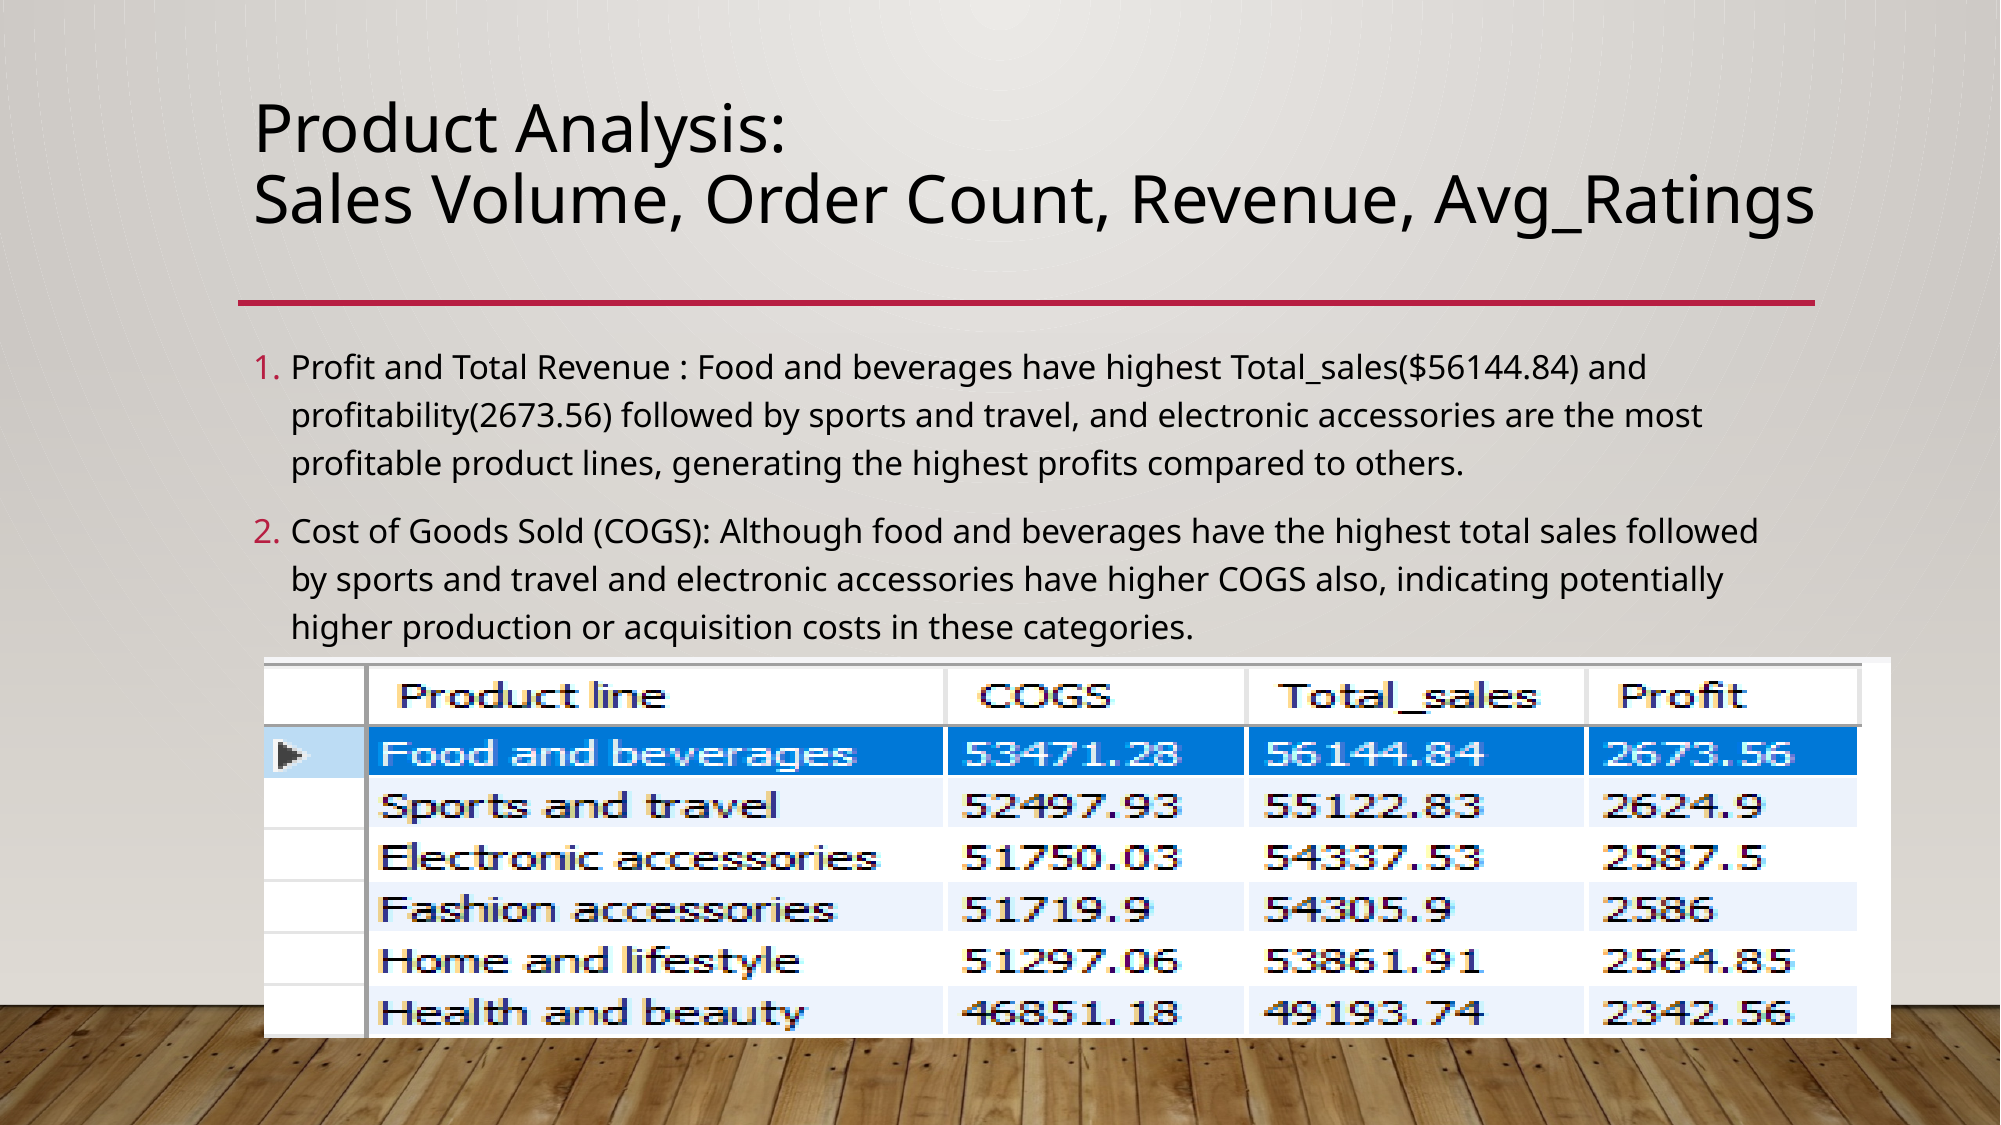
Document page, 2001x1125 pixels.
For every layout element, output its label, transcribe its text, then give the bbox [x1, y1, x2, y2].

list Profit and Total Revenue : Food and beverages have highest Total_sales($56144.84) and profitability(2673.56) followed by sports and travel, and electronic accessories are the most profitable product lines, generating the highest profits compared to others. Cost of Goods Sold (COGS): Although food and beverages have the highest total sales followed by sports and travel and electronic accessories have higher COGS also, indicating potentially higher production or acquisition costs in these categories. [238, 330, 1814, 897]
picture [0, 657, 2000, 1125]
title Product Analysis: Sales Volume, Order Count, Revenue, Avg_Ratings [238, 86, 1964, 305]
